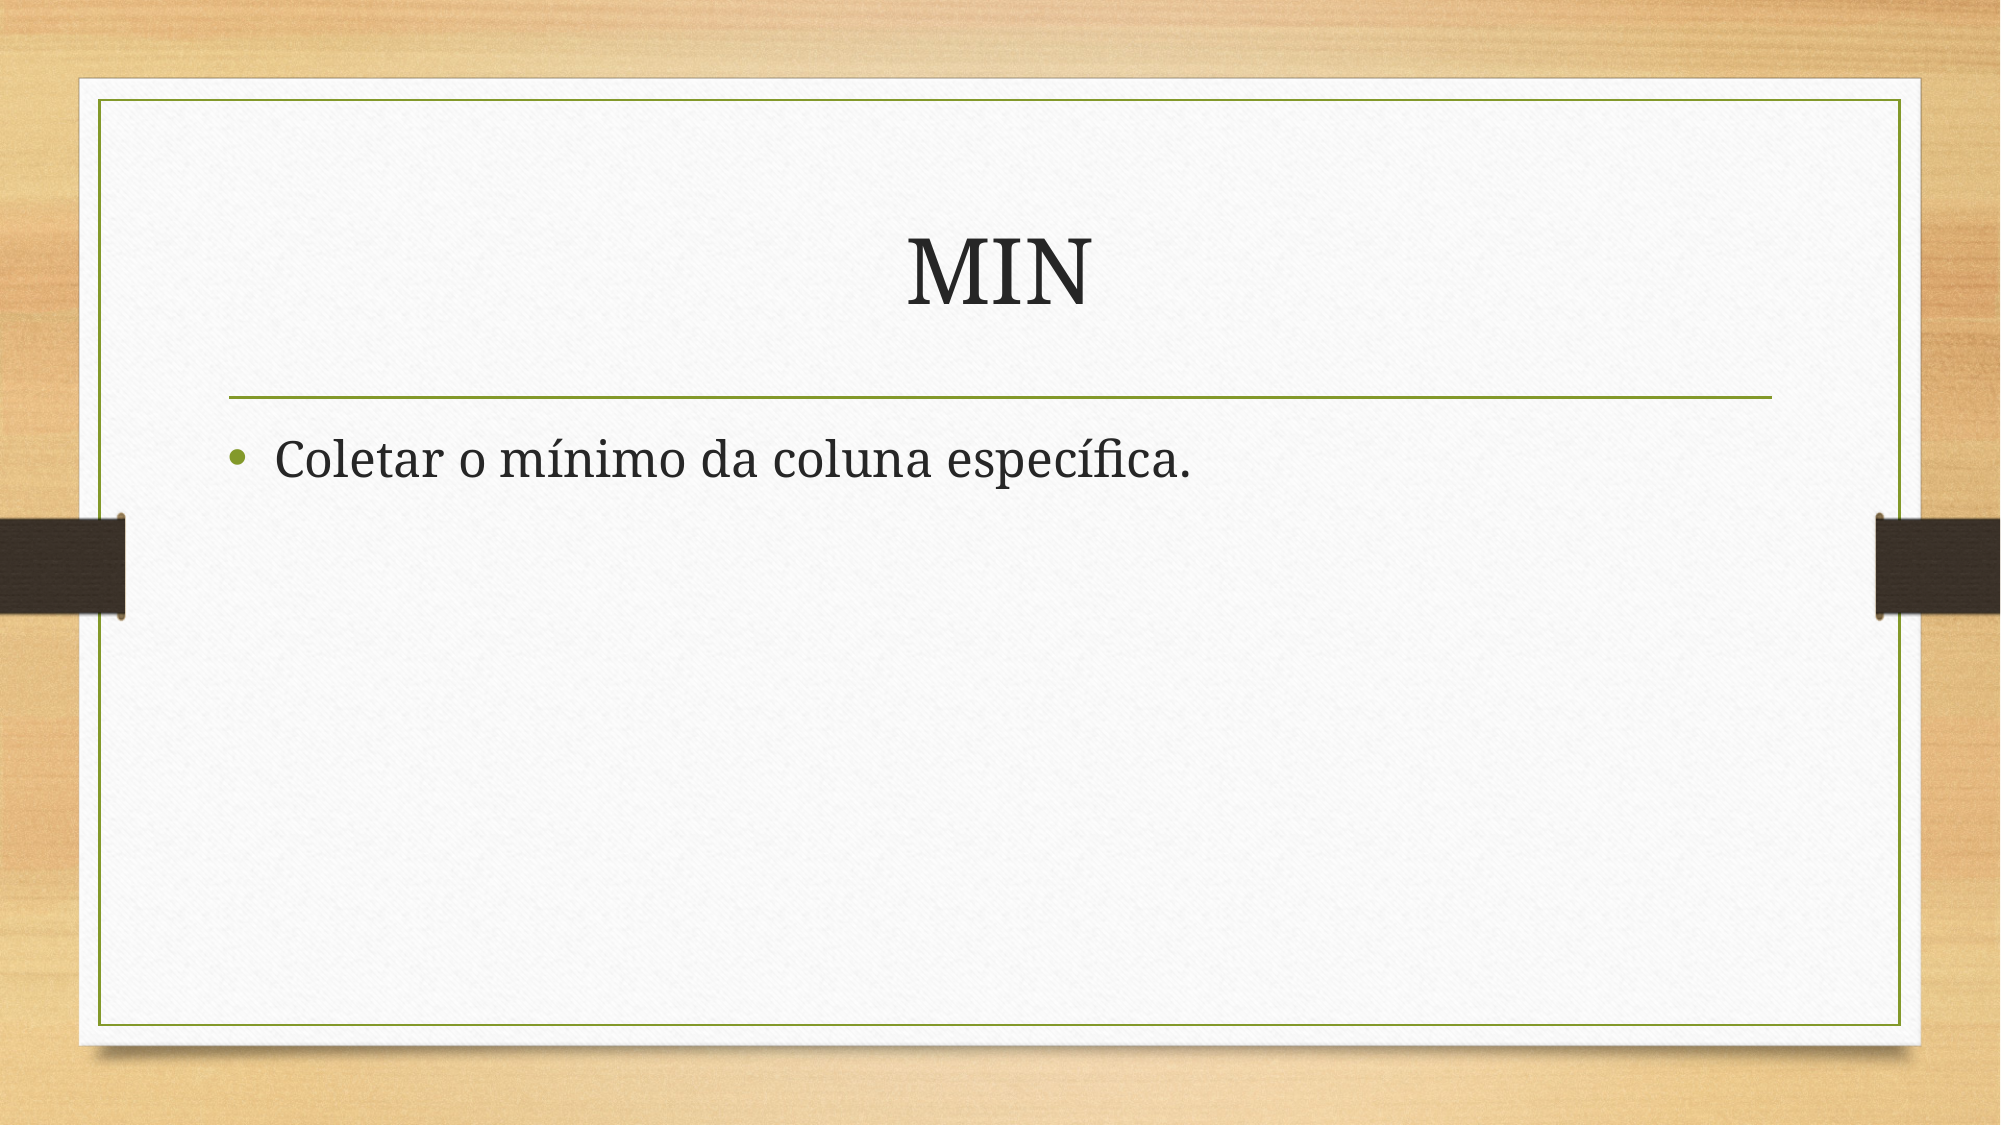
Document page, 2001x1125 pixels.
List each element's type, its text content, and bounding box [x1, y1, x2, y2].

picture [0, 0, 2001, 1125]
list Coletar o mínimo da coluna específica. [212, 419, 1788, 964]
title MIN [212, 161, 1788, 375]
